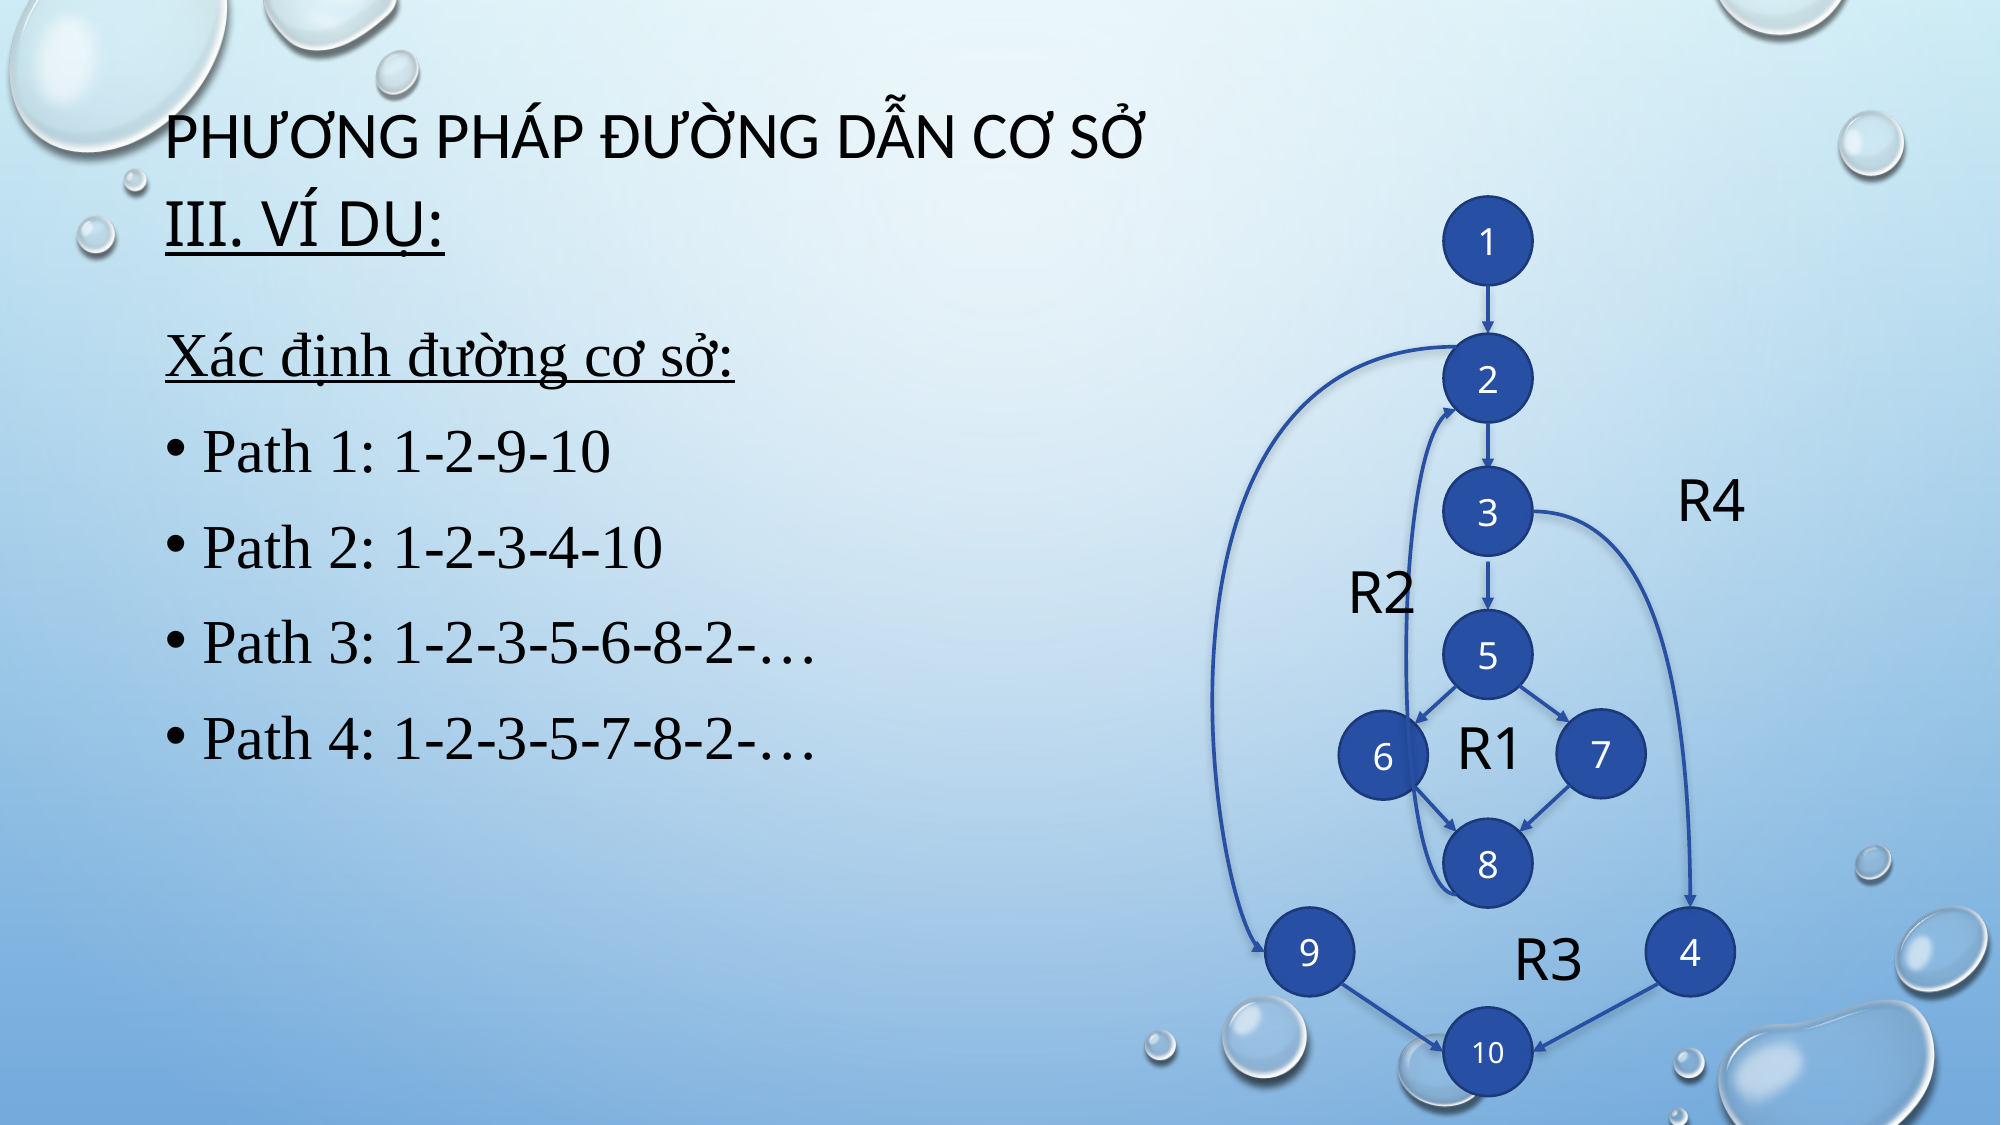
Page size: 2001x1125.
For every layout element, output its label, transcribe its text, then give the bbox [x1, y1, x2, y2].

text_box III. VÍ DỤ: [149, 200, 1190, 254]
picture [0, 0, 2000, 1125]
list Xác định đường cơ sở: Path 1: 1-2-9-10 Path 2: 1-2-3-4-10 Path 3: 1-2-3-5-6-8-2-… Path 4: 1-2-3-5-7-8-2-… [149, 306, 1189, 1097]
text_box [1264, 196, 1764, 1097]
title PHƯƠNG PHÁP ĐƯỜNG DẪN CƠ SỞ [149, 101, 1457, 172]
